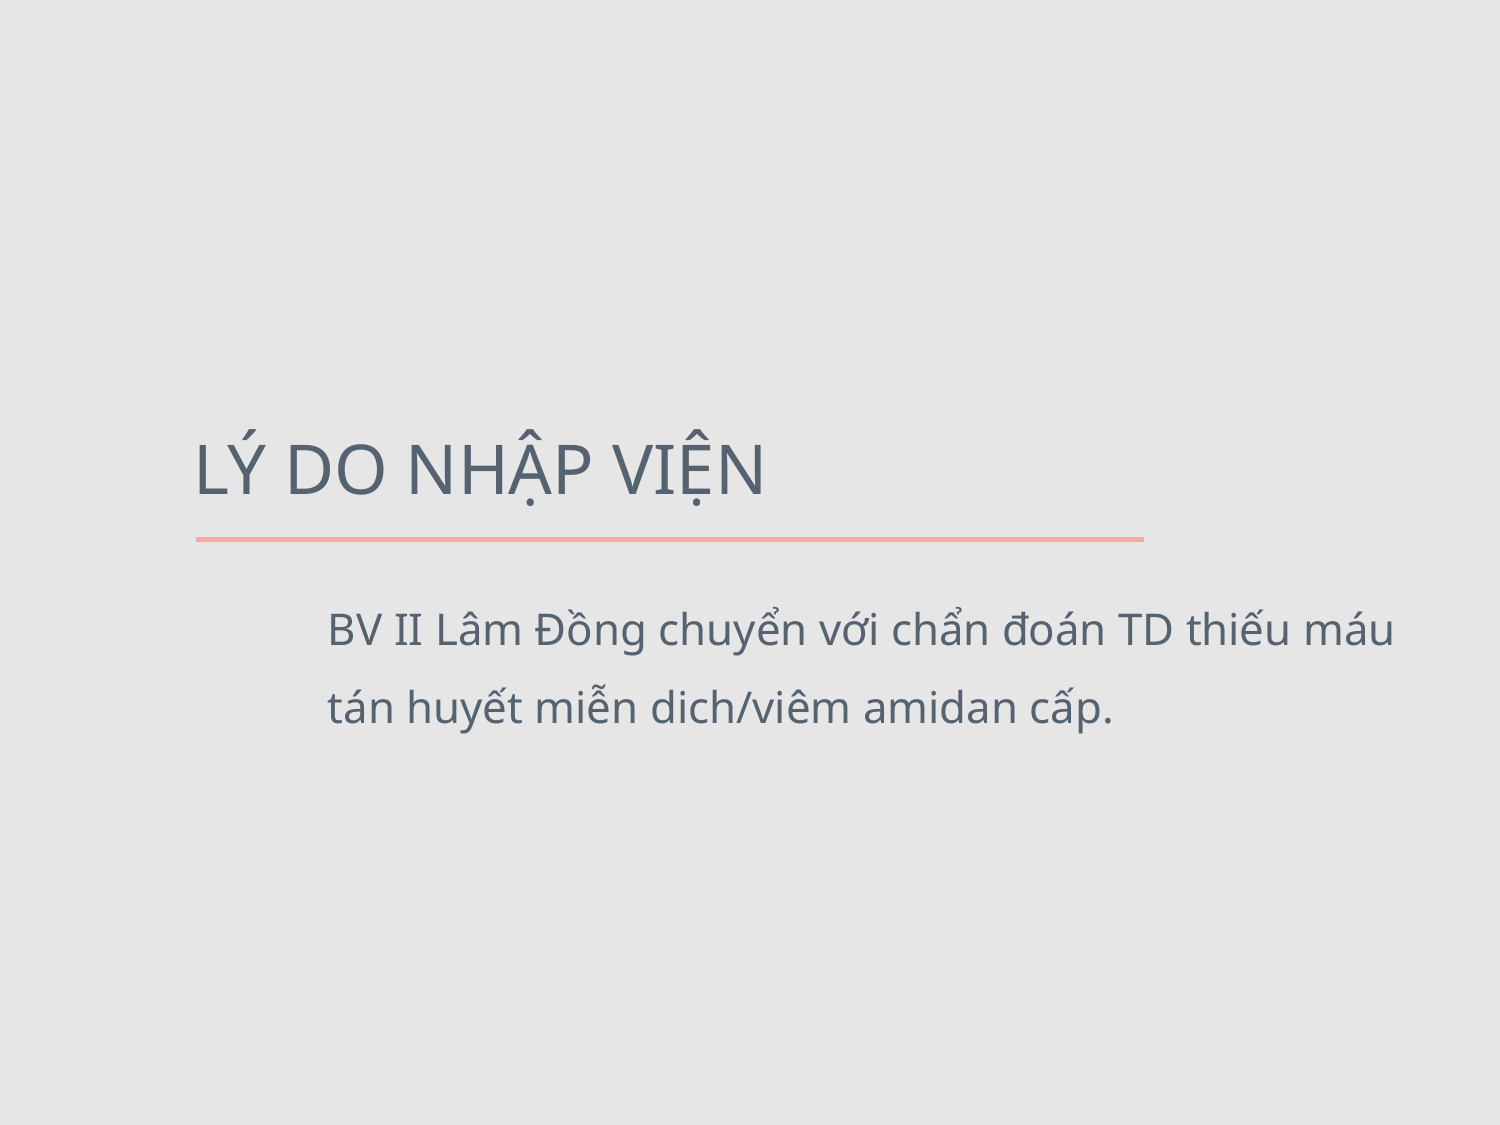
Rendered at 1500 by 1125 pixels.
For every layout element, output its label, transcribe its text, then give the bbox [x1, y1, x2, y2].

list BV II Lâm Đồng chuyển với chẩn đoán TD thiếu máu tán huyết miễn dich/viêm amidan cấp. [312, 471, 1472, 749]
title LÝ DO NHẬP VIỆN [178, 363, 1472, 581]
